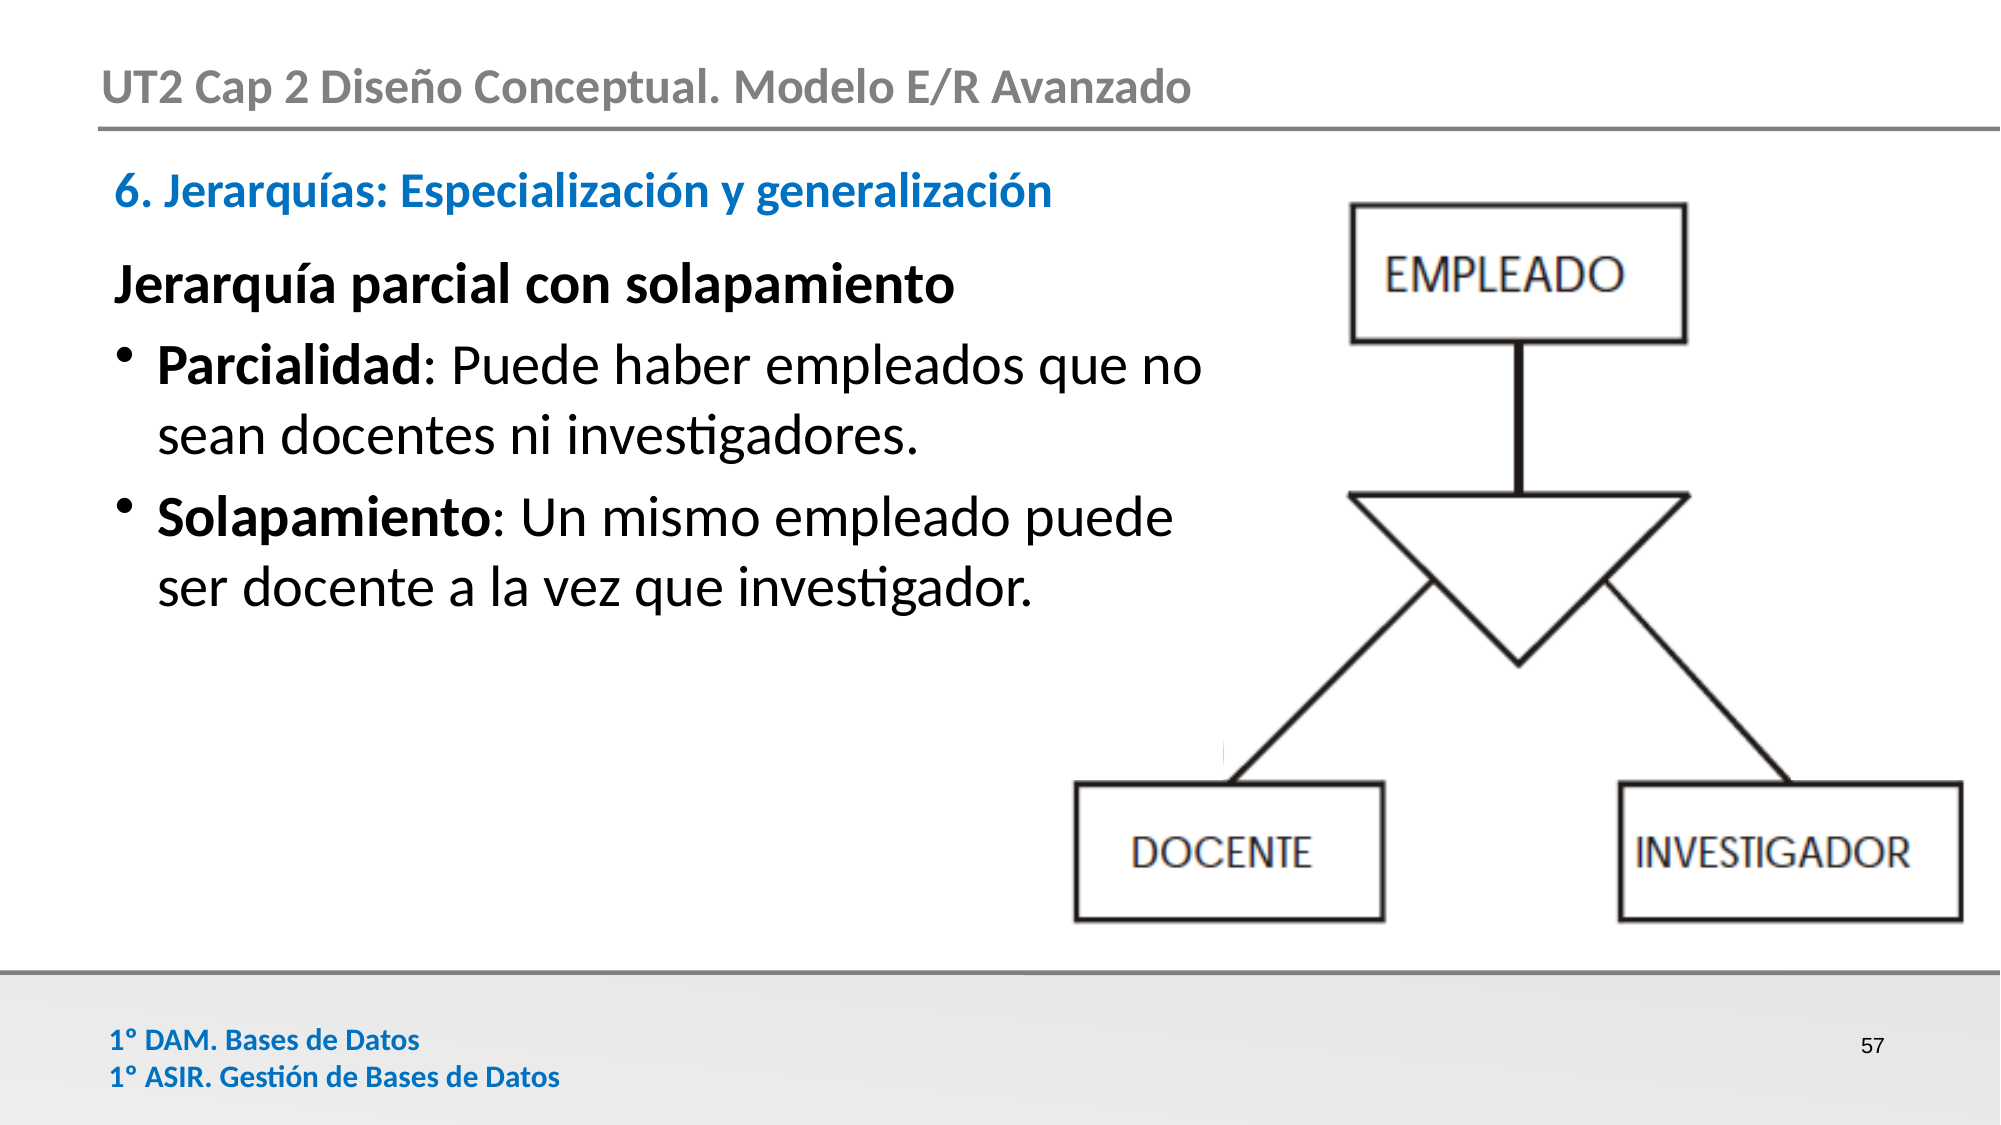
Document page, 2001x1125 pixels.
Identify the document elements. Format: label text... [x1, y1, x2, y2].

list 6. Jerarquías: Especialización y generalización [99, 149, 1015, 238]
slide_number 57 [1433, 1024, 1901, 1103]
picture [0, 975, 2000, 1125]
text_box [1017, 148, 2000, 951]
list Jerarquía parcial con solapamiento Parcialidad: Puede haber empleados que no sean docentes ni investigadores. Solapamiento: Un mismo empleado puede ser docente a la vez que investigador. [99, 238, 1012, 934]
